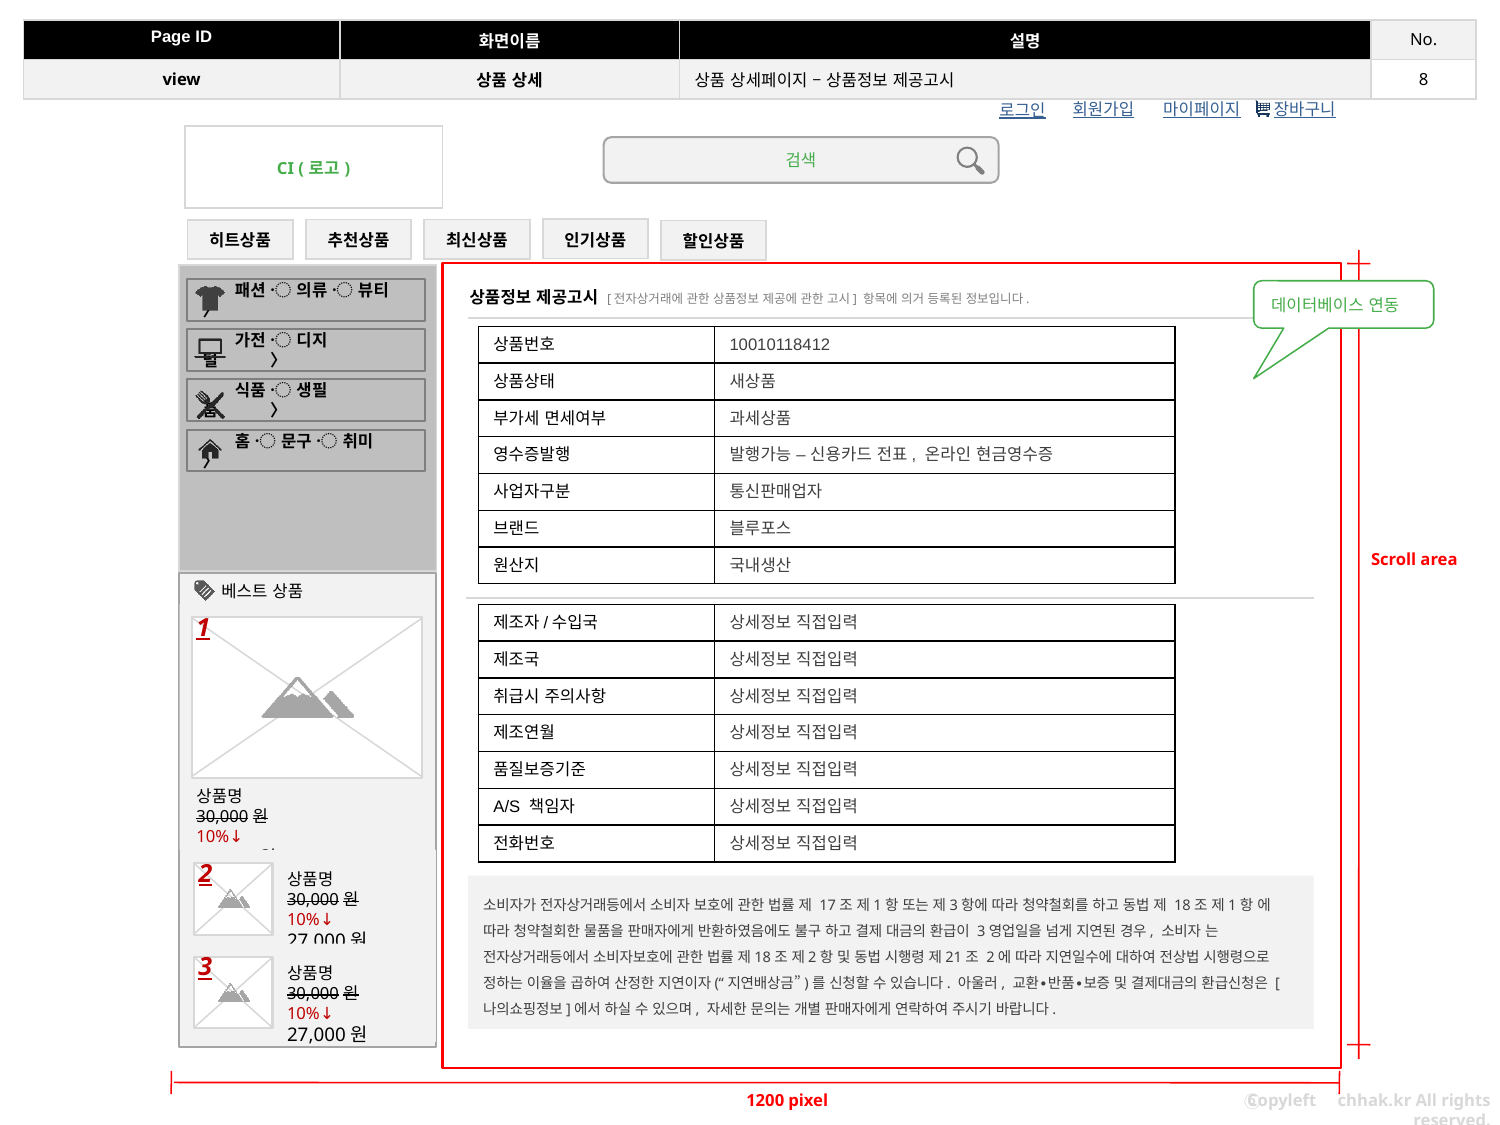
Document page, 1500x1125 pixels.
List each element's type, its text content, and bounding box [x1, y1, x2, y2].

table_cell 상세정보 직접입력 [715, 679, 1174, 714]
table_cell 상세정보 직접입력 [715, 715, 1174, 751]
table_cell 상품 상세 [341, 60, 679, 98]
table_header 인기상품 [544, 220, 647, 258]
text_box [603, 136, 999, 183]
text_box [454, 278, 1316, 319]
table_cell 사업자구분 [479, 474, 714, 510]
table_cell 취급시 주의사항 [479, 679, 714, 714]
table_cell 통신판매업자 [715, 474, 1174, 510]
table_cell 제조연월 [479, 715, 714, 751]
table_cell 상세정보 직접입력 [715, 752, 1174, 788]
table_header 상품번호 [479, 327, 714, 362]
table_cell 영수증발행 [479, 437, 714, 473]
text_box [442, 263, 1341, 1069]
text_box 데이터베이스 연동 [1253, 280, 1341, 379]
table_cell 상품상태 [479, 364, 714, 399]
table_cell 부가세 면세여부 [479, 401, 714, 436]
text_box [178, 572, 437, 1048]
table_cell 상세정보 직접입력 [715, 826, 1174, 861]
table_cell 전화번호 [479, 826, 714, 861]
table_cell 국내생산 [715, 548, 1174, 583]
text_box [1346, 263, 1371, 1046]
table_cell 새상품 [715, 364, 1174, 399]
table_cell 원산지 [479, 548, 714, 583]
table_cell 품질보증기준 [479, 752, 714, 788]
table_header 화면이름 [341, 21, 679, 59]
table_header 10010118412 [715, 327, 1174, 362]
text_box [984, 91, 1370, 128]
table_cell A/S 책임자 [479, 789, 714, 824]
table_cell 발행가능 – 신용카드 전표, 온라인 현금영수증 [715, 437, 1174, 473]
table_cell 과세상품 [715, 401, 1174, 436]
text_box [1151, 1081, 1500, 1120]
table_header 설명 [680, 21, 1370, 59]
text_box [187, 278, 426, 472]
table_cell 상세정보 직접입력 [715, 789, 1174, 824]
table_cell 8 [1372, 60, 1475, 98]
table_cell 브랜드 [479, 511, 714, 546]
table_header 히트상품 [188, 221, 292, 258]
text_box Scroll area [1374, 541, 1477, 577]
table_header [180, 266, 436, 570]
table_cell 블루포스 [715, 511, 1174, 546]
table_cell view [24, 60, 339, 98]
text_box 데이터베이스 연동 [1374, 280, 1434, 329]
text_box 소비자가 전자상거래등에서 소비자 보호에 관한 법률 제 17조 제1항 또는 제3항에 따라 청약철회를 하고 동법 제 18조 제1항 에 따라 청약철회한 물품을 판매자에게 반환하였음에도 불구 하고 결제 대금의 환급이 3영업일을 넘게 지연된 경우, 소비자 는 전자상거래등에서 소비자보호에 관한 법률 제18조 제2항 및 동법 시행령 제21조 2에 따라 지연일수에 대하여 전상법 시행령으로 정하는 이율을 곱하여 산정한 지연이자(“지연배상금”)를 신청할 수 있습니다. 아울러, 교환∙반품∙보증 및 결제대금의 환급신청은 [나의쇼핑정보]에서 하실 수 있으며, 자세한 문의는 개별 판매자에게 연락하여 주시기 바랍니다. [468, 875, 1314, 1029]
table_header 제조자/수입국 [479, 606, 714, 640]
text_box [170, 1070, 1340, 1118]
table_header CI (로고) [186, 127, 442, 207]
table_cell 상세정보 직접입력 [715, 642, 1174, 677]
table_cell 제조국 [479, 642, 714, 677]
table_header 상세정보 직접입력 [715, 606, 1174, 640]
table_header 최신상품 [425, 220, 529, 258]
table_header 추천상품 [307, 220, 410, 258]
table_header No. [1372, 21, 1475, 59]
table_header 할인상품 [662, 221, 765, 259]
table_header Page ID [24, 21, 339, 59]
table_cell 상품 상세페이지 – 상품정보 제공고시 [680, 60, 1370, 98]
